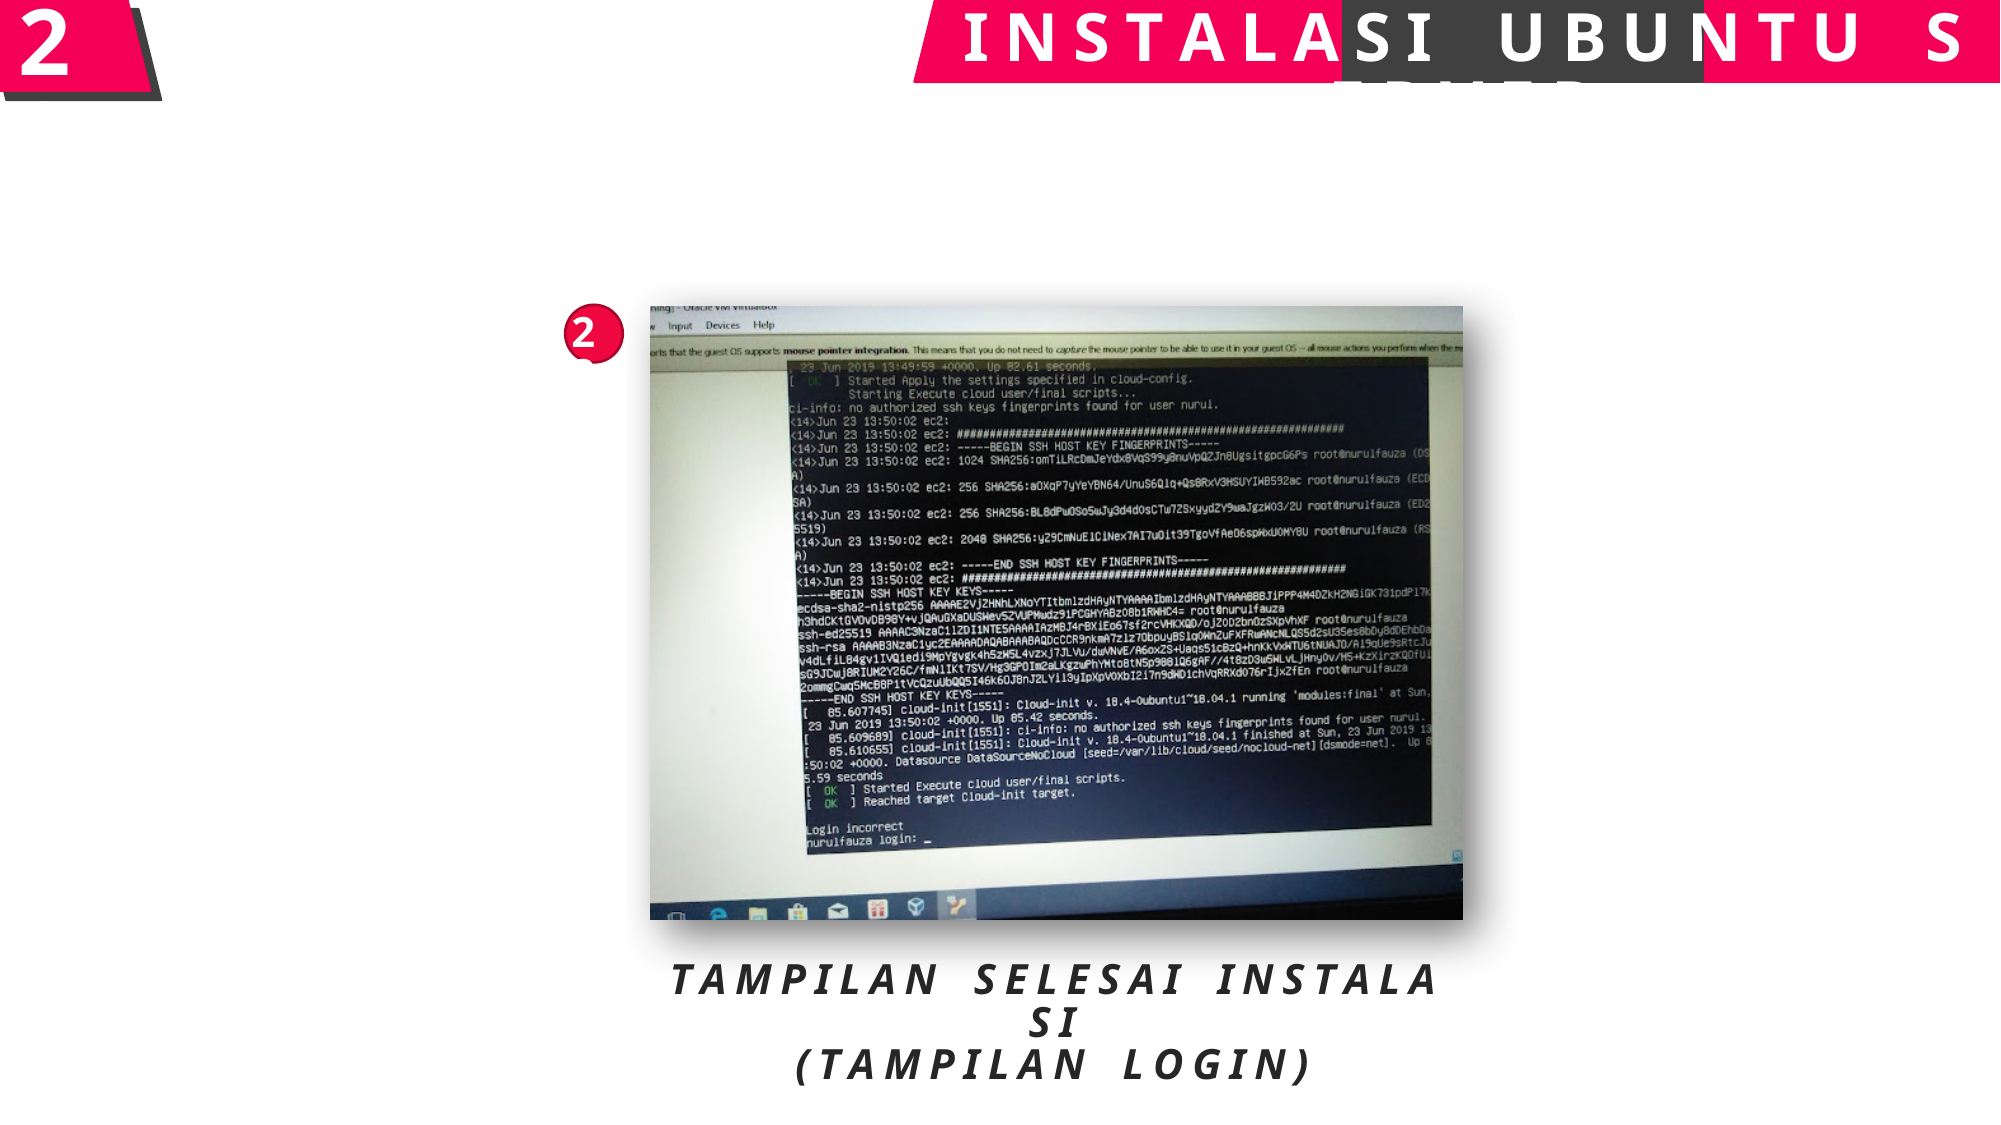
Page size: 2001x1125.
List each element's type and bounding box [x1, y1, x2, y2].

text_box [914, 0, 2000, 84]
text_box [0, 0, 162, 101]
text_box [556, 304, 1463, 1046]
